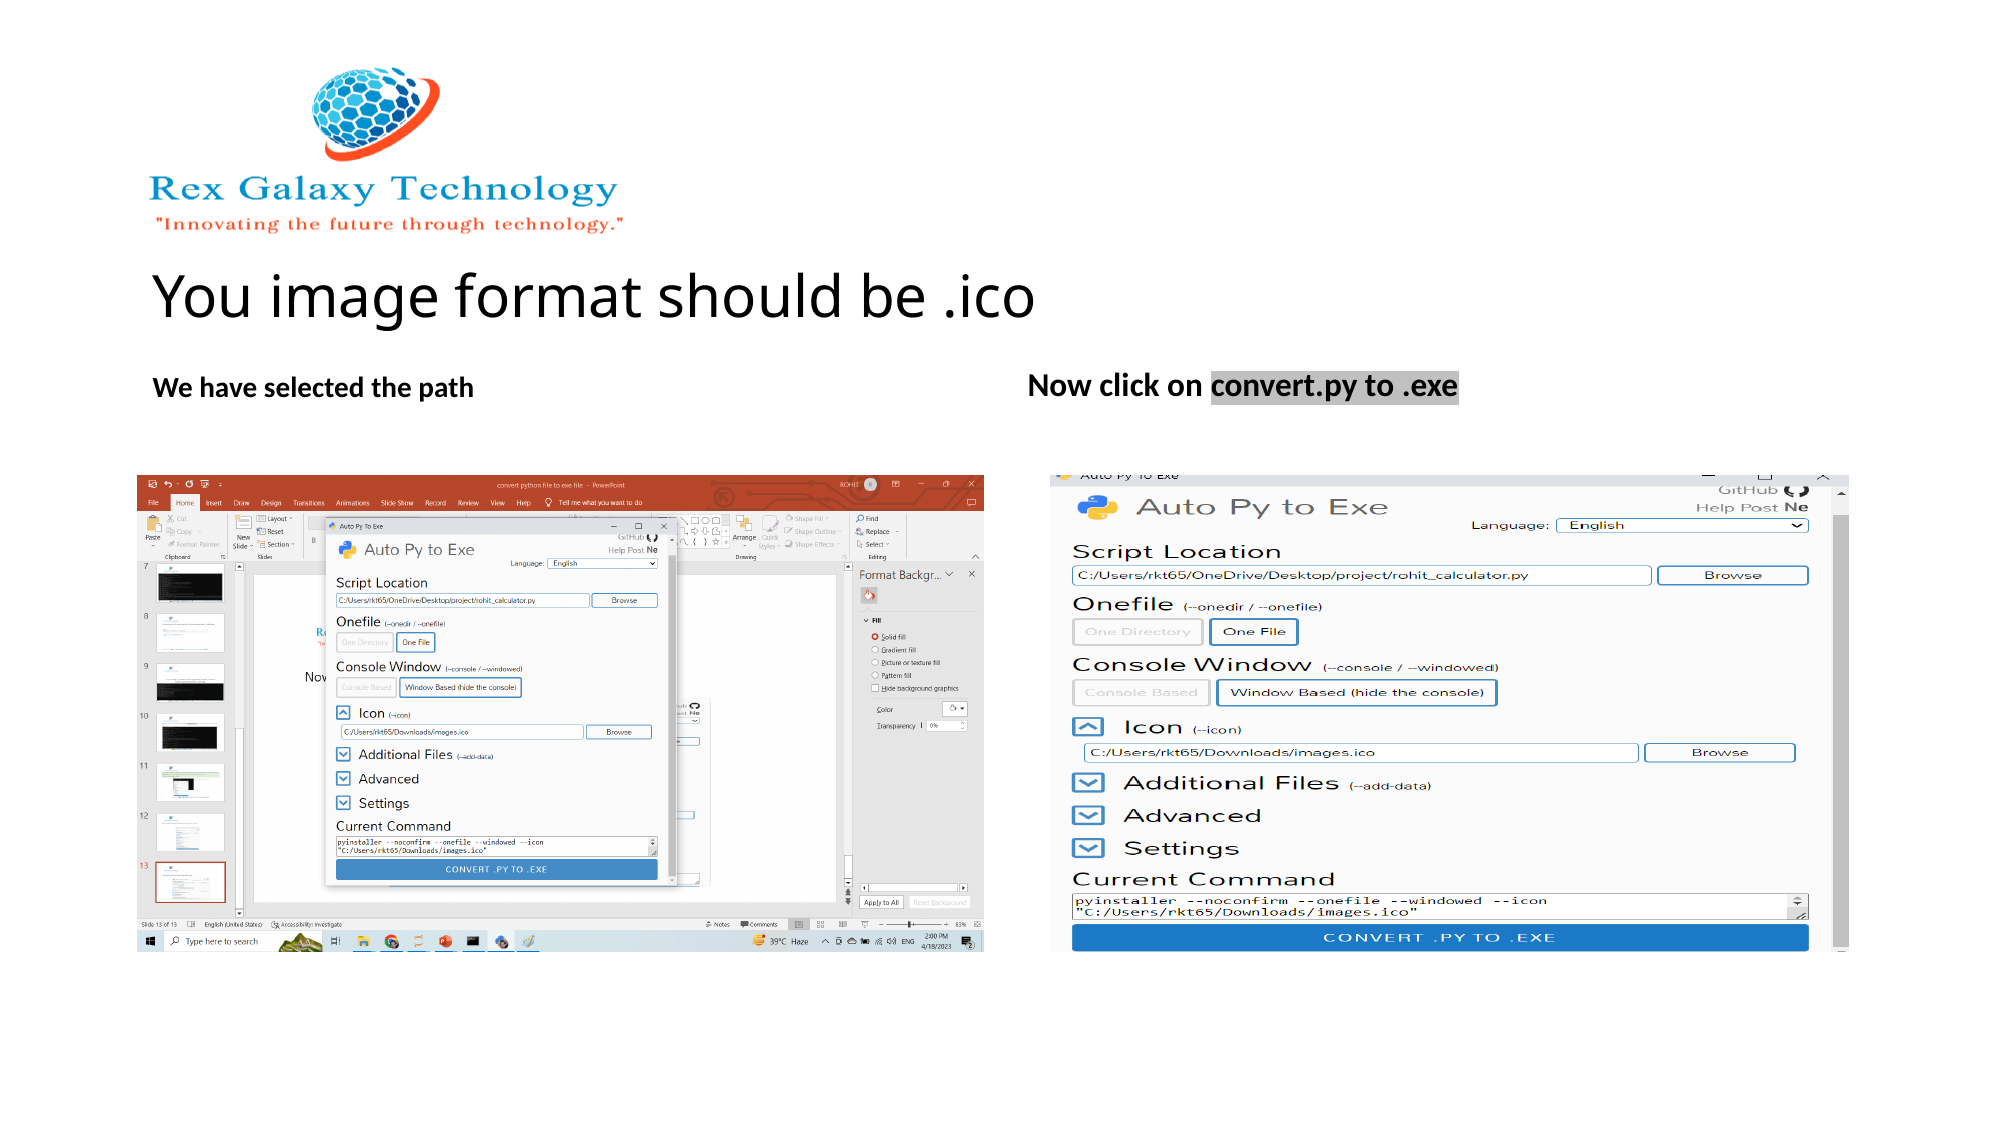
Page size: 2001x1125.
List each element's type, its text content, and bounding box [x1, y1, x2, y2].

title You image format should be .ico [137, 249, 1863, 347]
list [1049, 475, 1849, 952]
picture [139, 61, 631, 243]
list Now click on convert.py to .exe [1012, 275, 1863, 411]
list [137, 475, 984, 952]
list We have selected the path [137, 275, 984, 411]
